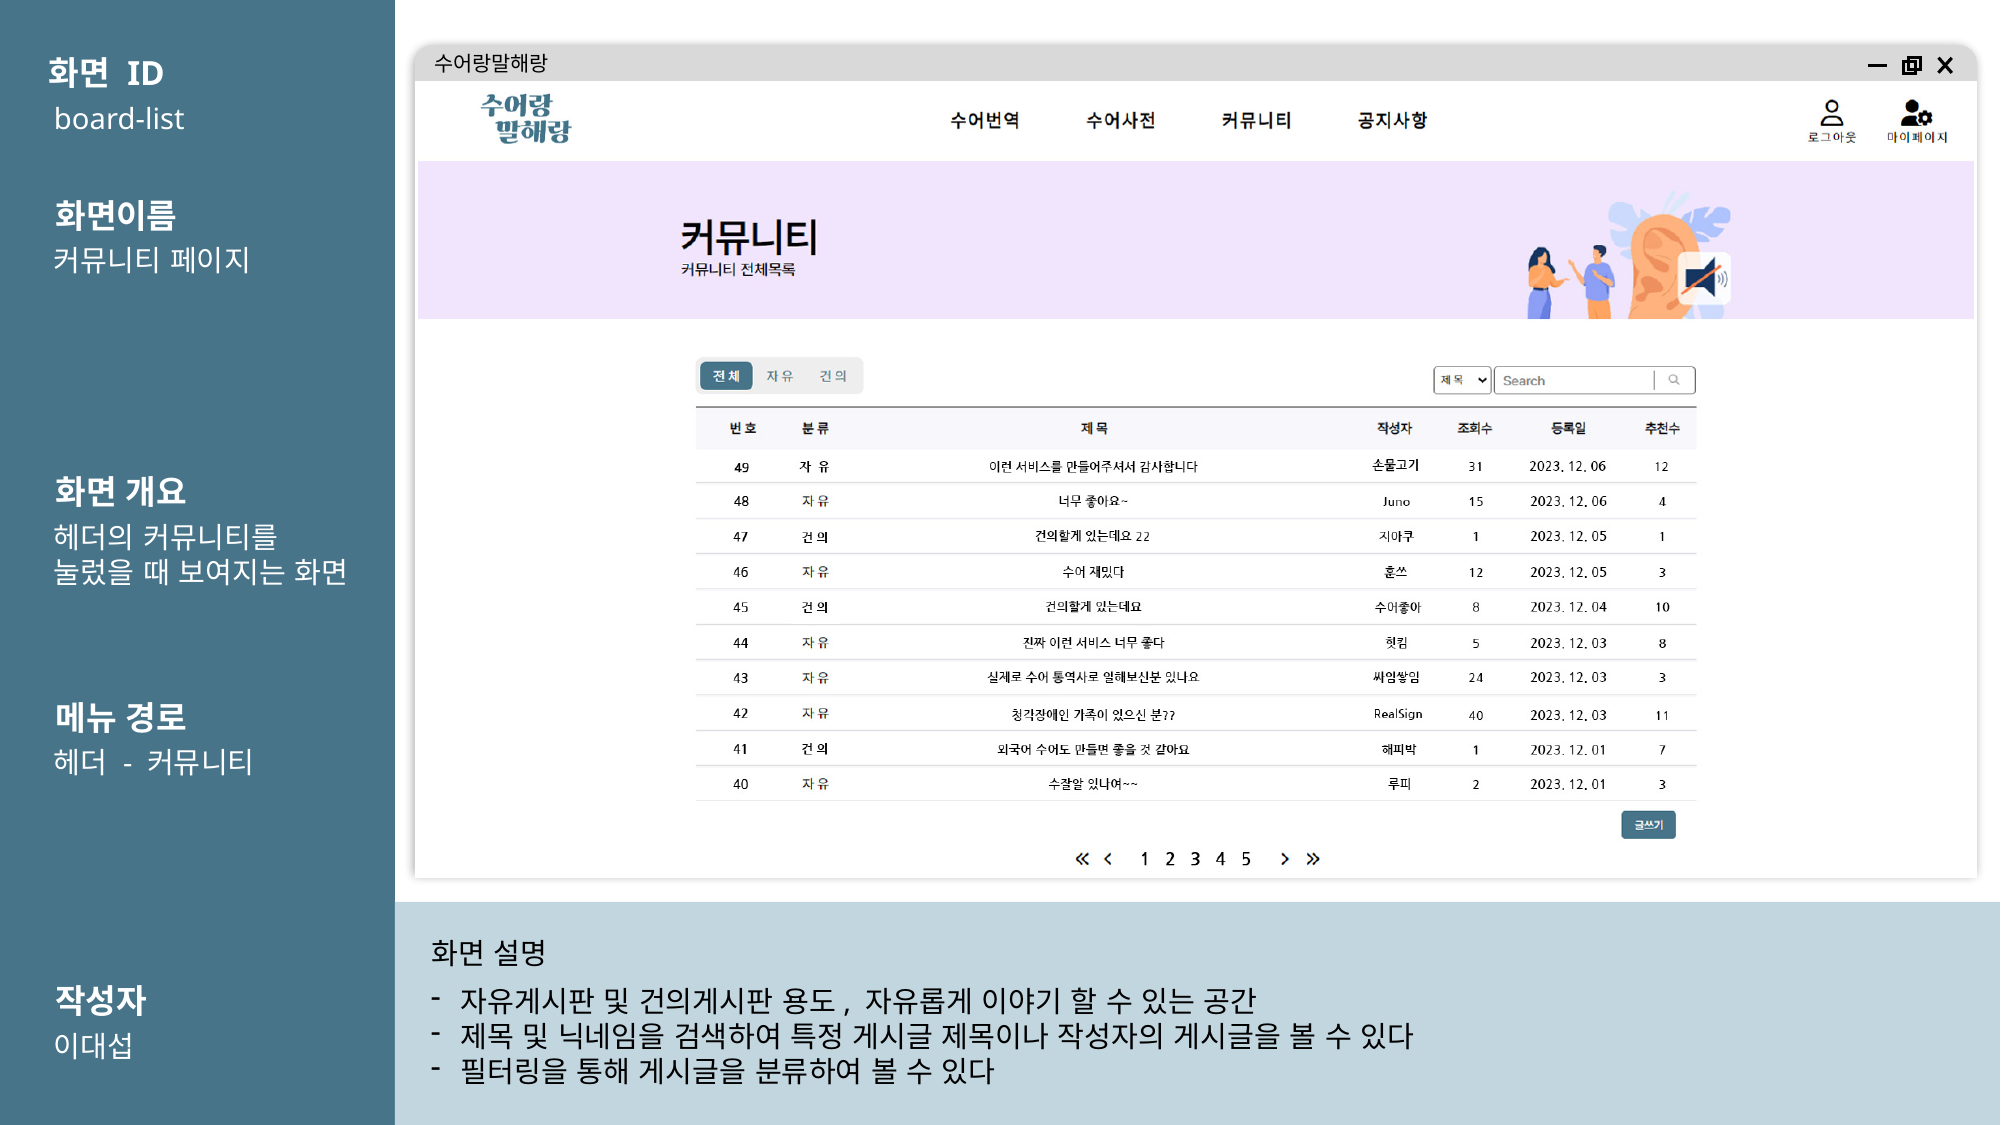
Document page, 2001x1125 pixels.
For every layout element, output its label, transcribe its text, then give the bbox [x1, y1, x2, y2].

text_box 수어랑말해랑 [413, 44, 1978, 82]
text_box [39, 187, 396, 284]
text_box [394, 901, 2000, 1125]
text_box [0, 0, 396, 1125]
picture [418, 84, 1974, 875]
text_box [416, 928, 1957, 1095]
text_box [1867, 57, 1952, 74]
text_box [39, 45, 396, 142]
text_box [39, 972, 396, 1072]
text_box [413, 82, 1978, 879]
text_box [39, 689, 396, 786]
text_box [39, 464, 396, 597]
